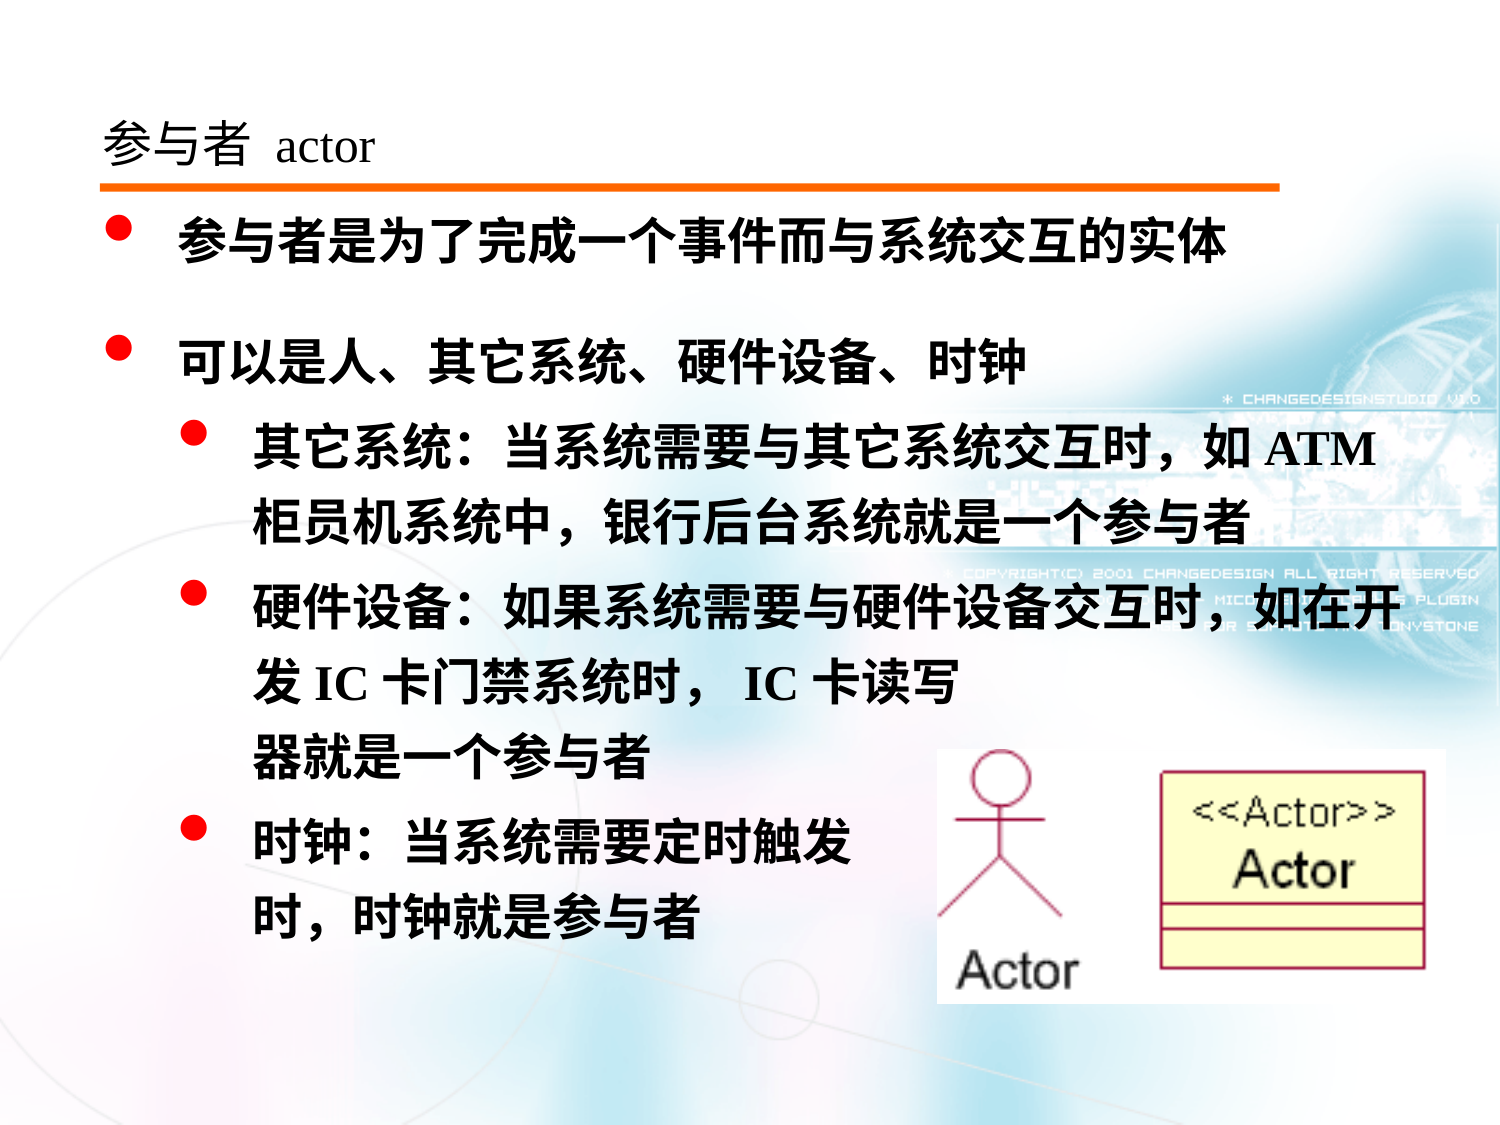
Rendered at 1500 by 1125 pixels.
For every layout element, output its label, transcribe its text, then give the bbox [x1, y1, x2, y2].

text_box 参与者 actor [87, 87, 987, 181]
picture [0, 0, 1500, 1125]
text_box 参与者是为了完成一个事件而与系统交互的实体 可以是人、其它系统、硬件设备、时钟 其它系统：当系统需要与其它系统交互时，如ATM柜员机系统中，银行后台系统就是一个参与者 硬件设备：如果系统需要与硬件设备交互时，如在开发IC卡门禁系统时，IC卡读写 器就是一个参与者 时钟：当系统需要定时触发 时，时钟就是参与者 [87, 187, 1450, 1013]
